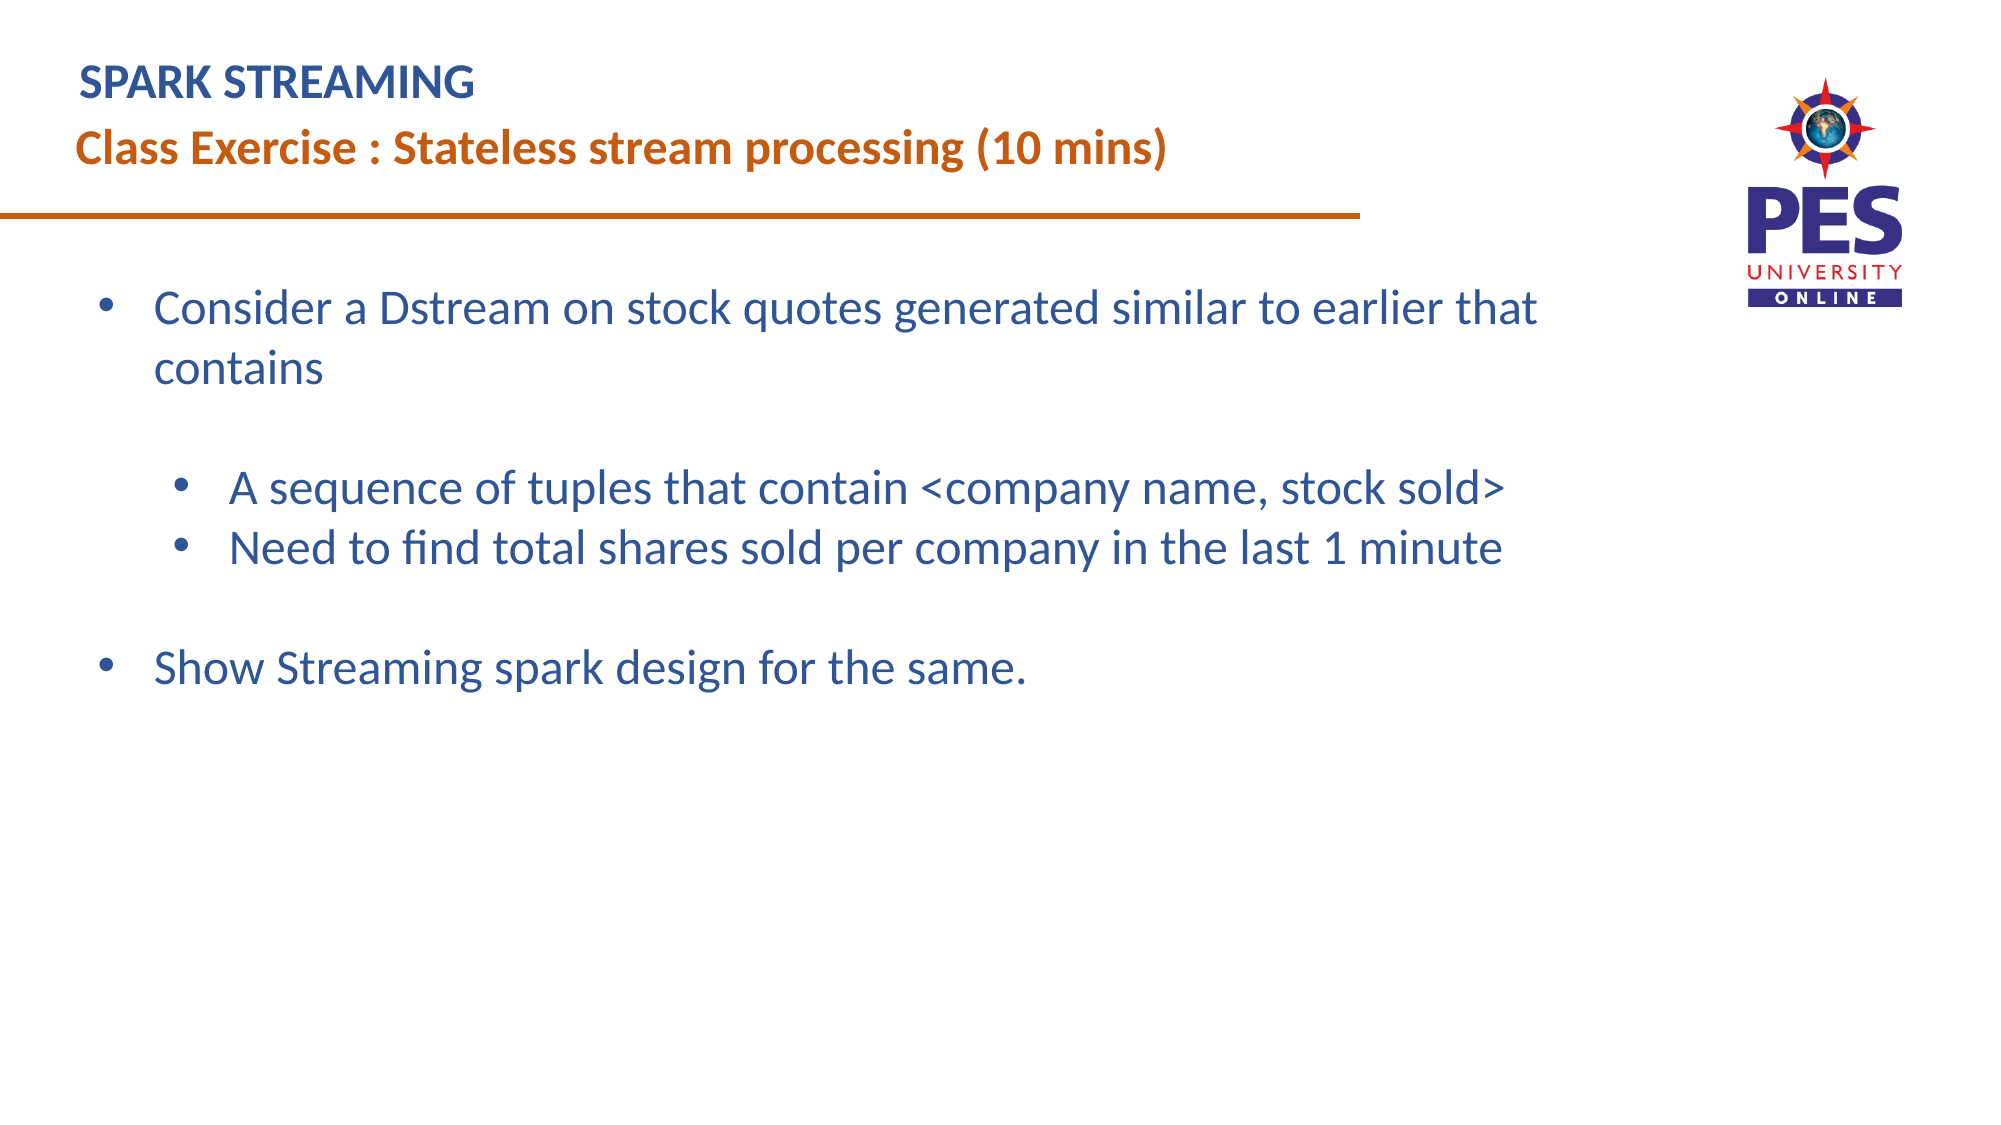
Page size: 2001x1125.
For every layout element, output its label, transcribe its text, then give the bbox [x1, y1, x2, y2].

text_box Class Exercise : Stateless stream processing (10 mins) [60, 106, 1374, 182]
picture [1748, 76, 1902, 307]
text_box Consider a Dstream on stock quotes generated similar to earlier that contains A sequence of tuples that contain <company name, stock sold> Need to find total shares sold per company in the last 1 minute Show Streaming spark design for the same. [82, 267, 1629, 702]
text_box SPARK STREAMING [64, 41, 1295, 117]
